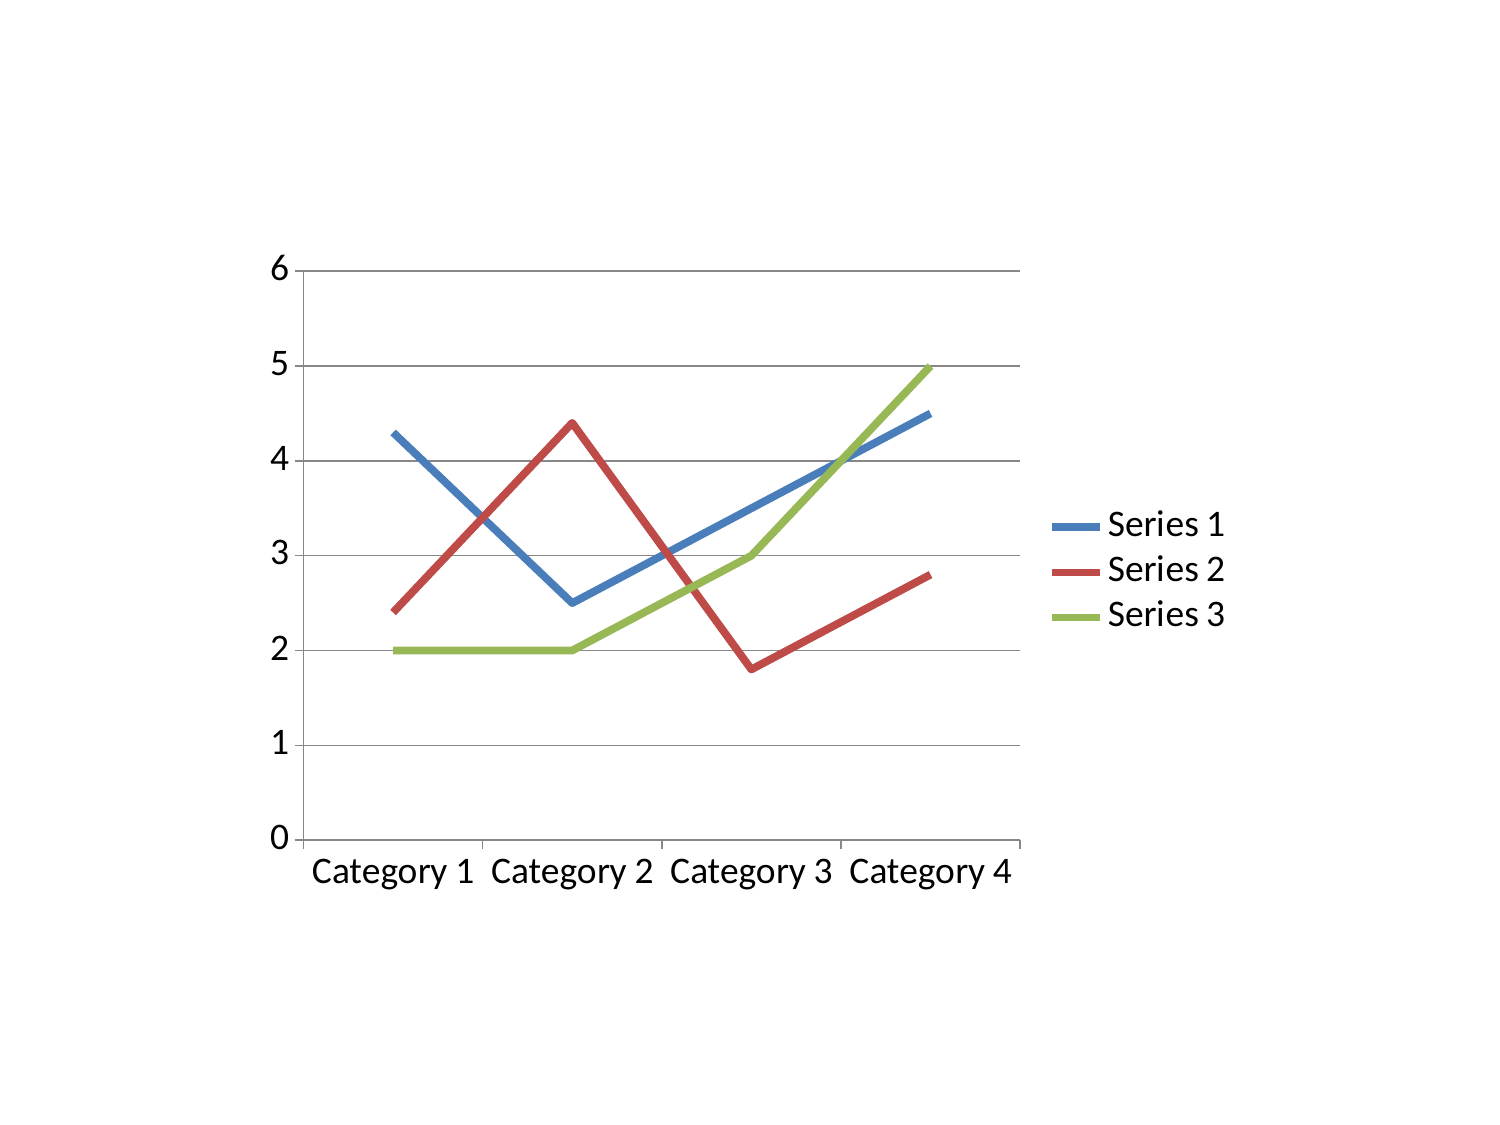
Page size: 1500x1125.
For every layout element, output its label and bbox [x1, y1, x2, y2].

chart [249, 238, 1251, 907]
